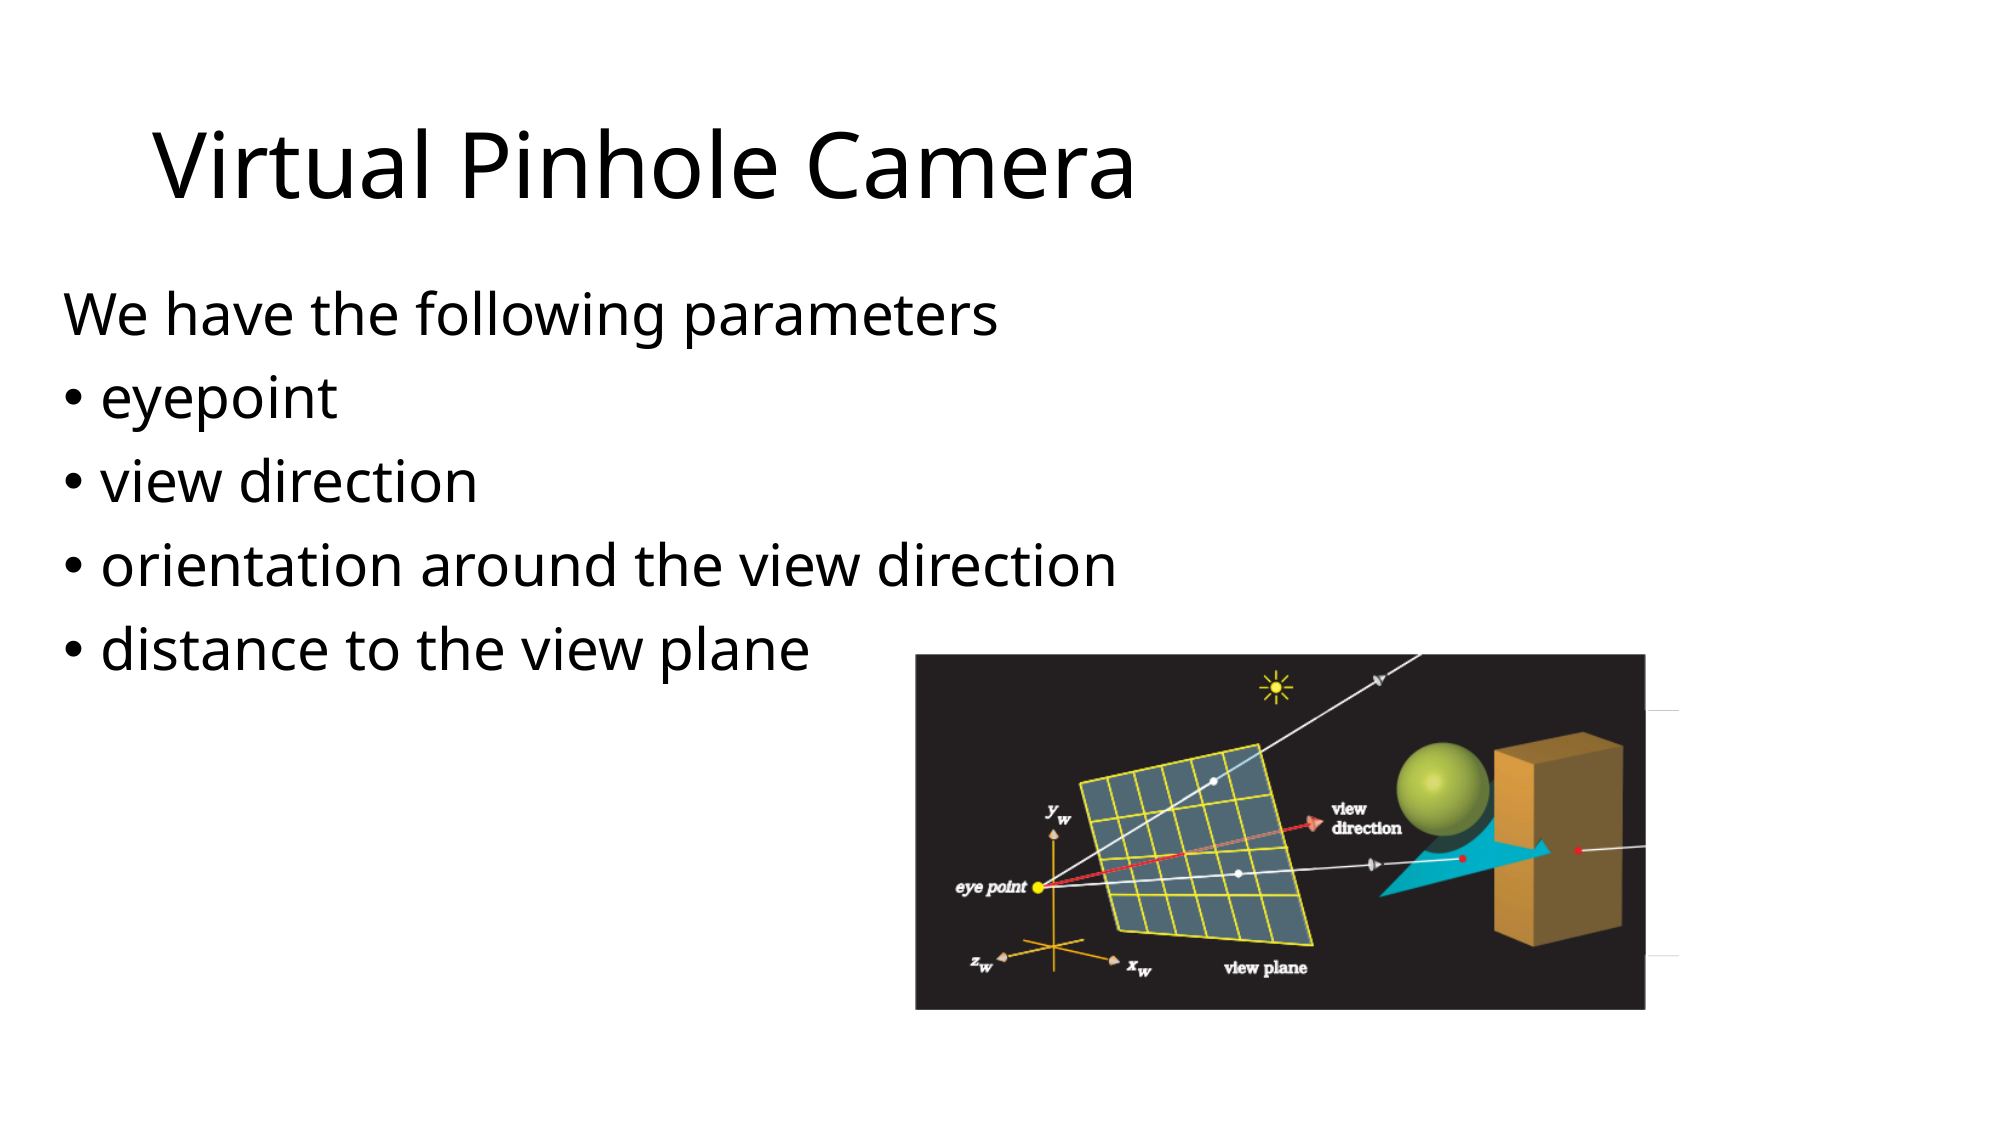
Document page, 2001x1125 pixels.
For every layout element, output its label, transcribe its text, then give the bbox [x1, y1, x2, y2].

picture [914, 652, 1679, 1010]
list We have the following parameters eyepoint view direction orientation around the view direction distance to the view plane [48, 277, 1297, 880]
title Virtual Pinhole Camera [137, 59, 1863, 278]
